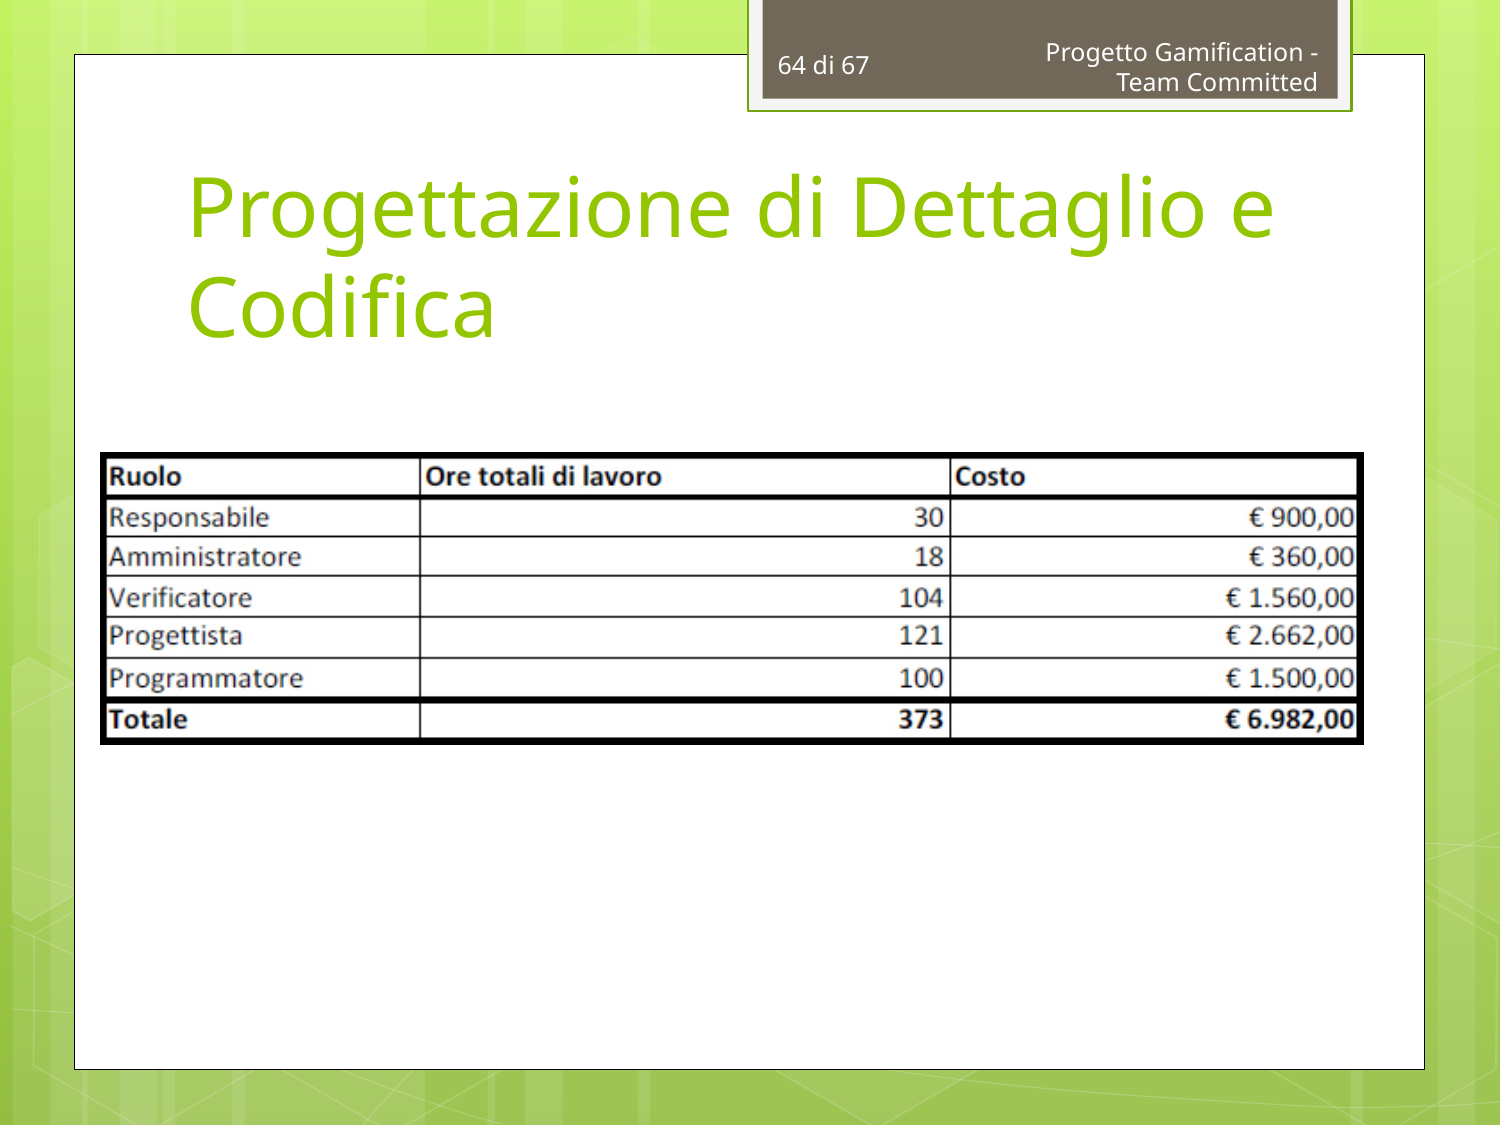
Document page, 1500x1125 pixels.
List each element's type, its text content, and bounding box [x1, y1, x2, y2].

slide_number 64 di 67 [762, 36, 982, 97]
slide_number Progetto Gamification - Team Committed [983, 36, 1334, 97]
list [99, 451, 1365, 746]
title Progettazione di Dettaglio e Codifica [171, 173, 1324, 362]
